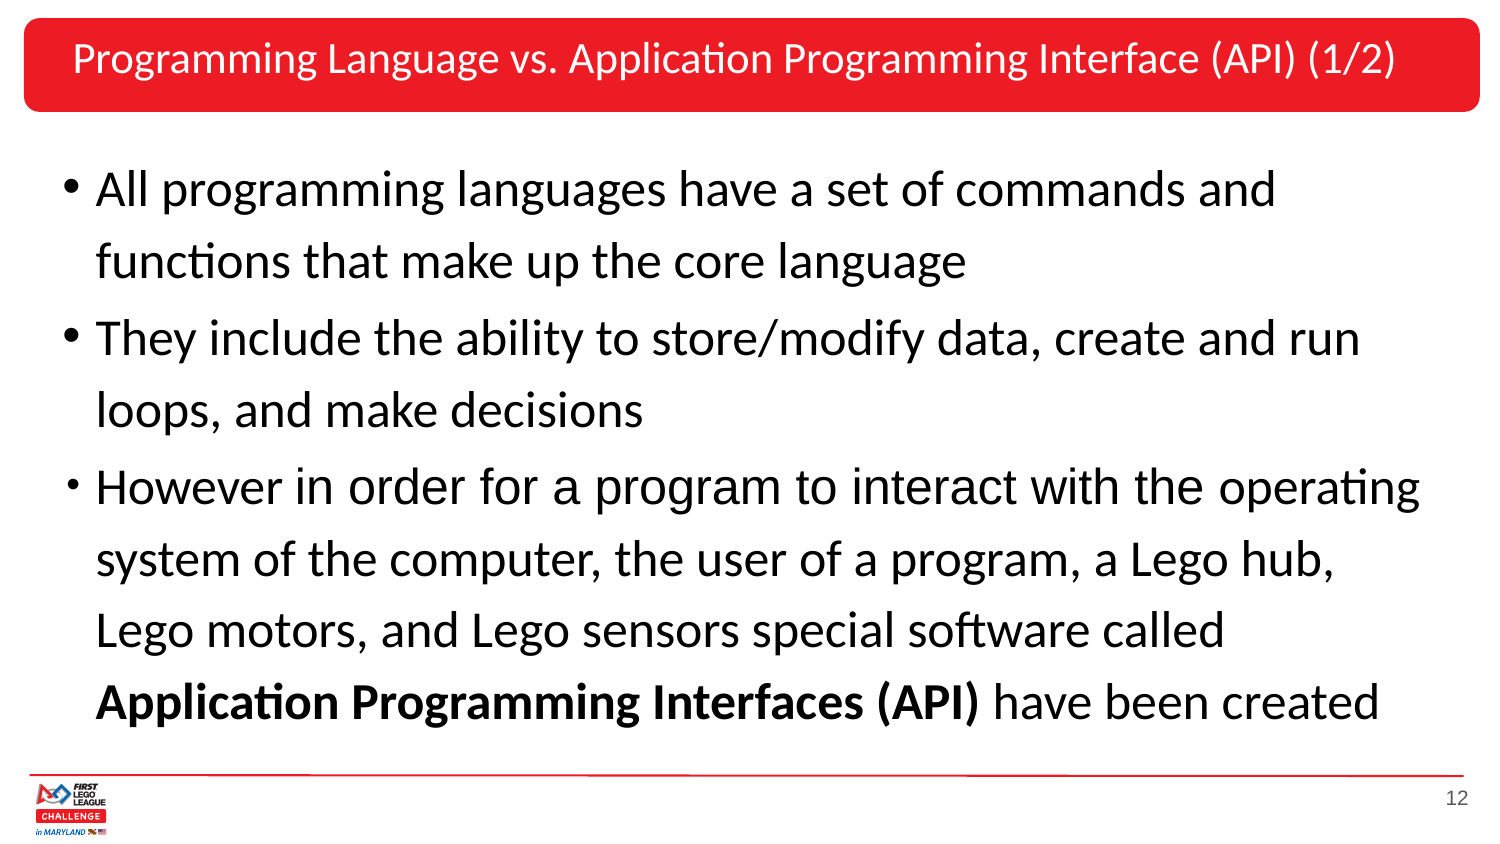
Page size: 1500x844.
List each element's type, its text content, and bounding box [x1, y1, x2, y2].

title Programming Language vs. Application Programming Interface (API) (1/2) [57, 19, 1456, 114]
slide_number ‹#› [1389, 764, 1480, 830]
list All programming languages have a set of commands and functions that make up the core language They include the ability to store/modify data, create and run loops, and make decisions However in order for a program to interact with the operating system of the computer, the user of a program, a Lego hub, Lego motors, and Lego sensors special software called Application Programming Interfaces (API) have been created [51, 140, 1449, 757]
picture [24, 777, 118, 843]
